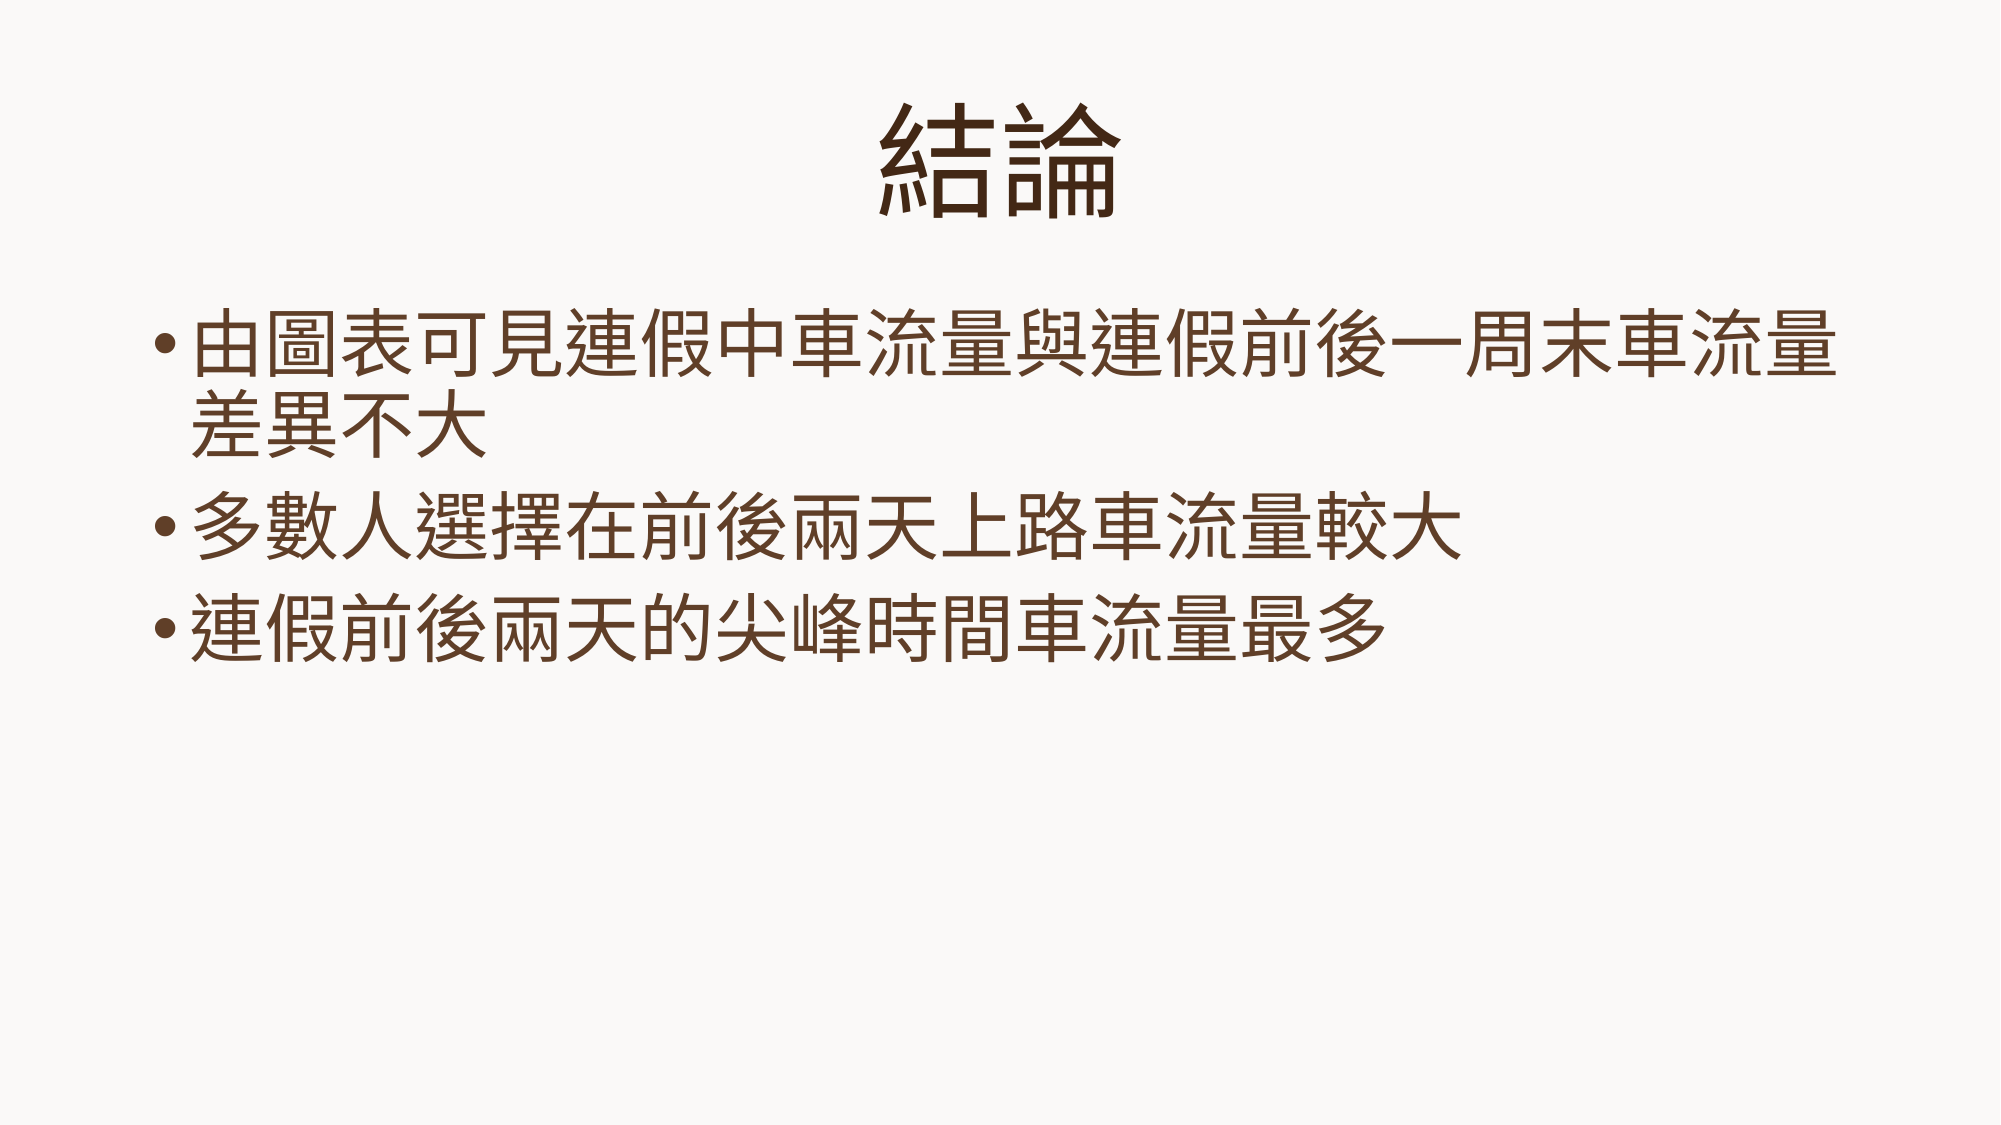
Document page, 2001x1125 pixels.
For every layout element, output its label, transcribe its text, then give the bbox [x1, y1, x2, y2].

list 由圖表可見連假中車流量與連假前後一周末車流量差異不大 多數人選擇在前後兩天上路車流量較大 連假前後兩天的尖峰時間車流量最多 [137, 299, 1863, 1014]
title 結論 [137, 59, 1863, 278]
